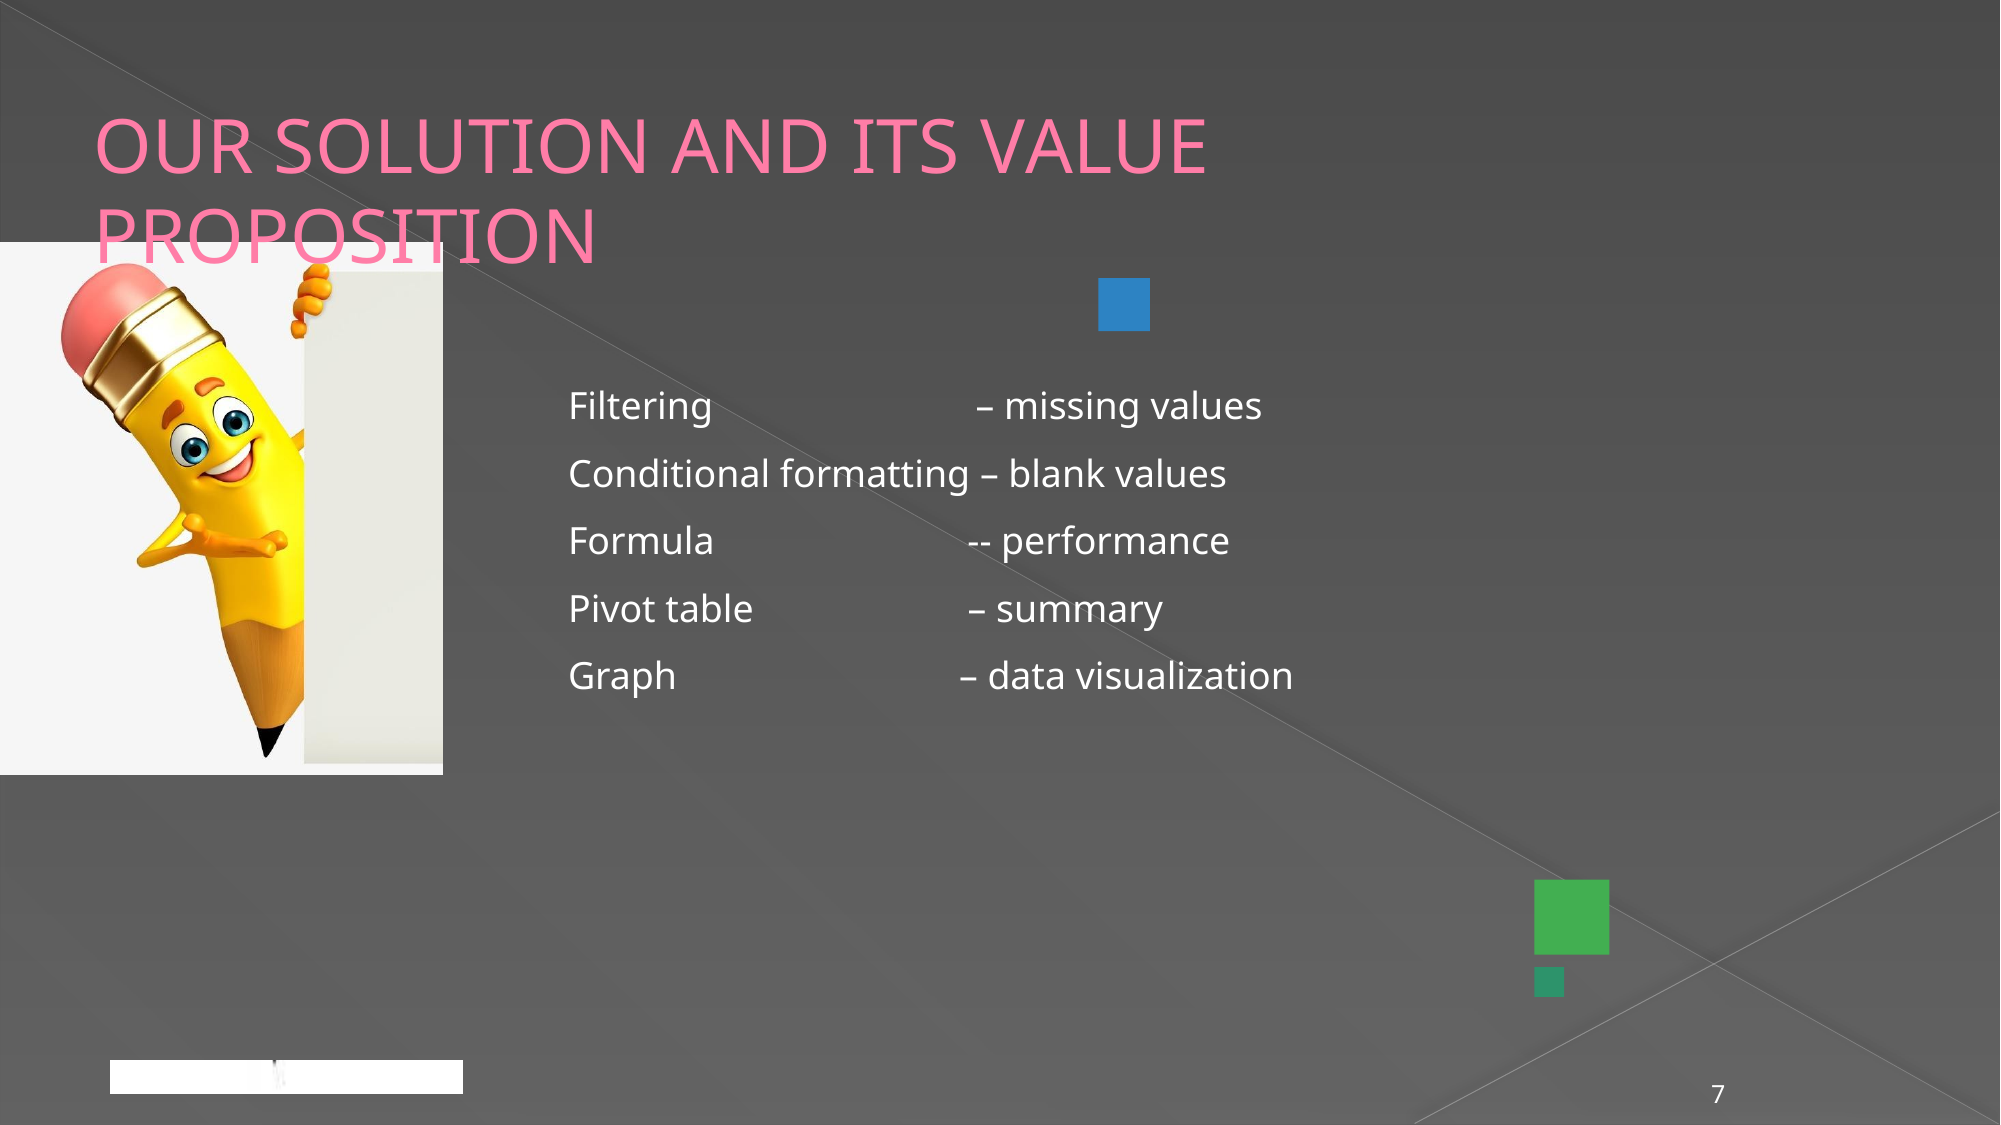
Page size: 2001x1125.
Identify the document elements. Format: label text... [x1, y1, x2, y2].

text_box [1098, 283, 1150, 332]
picture [0, 241, 443, 776]
text_box [1534, 967, 1565, 997]
text_box [1534, 879, 1610, 955]
picture [110, 1060, 463, 1094]
slide_number 7 [1659, 458, 1770, 1113]
title OUR SOLUTION AND ITS VALUE PROPOSITION [91, 92, 1694, 283]
text_box Filtering – missing values Conditional formatting – blank values Formula -- performance Pivot table – summary Graph – data visualization [553, 374, 1321, 705]
